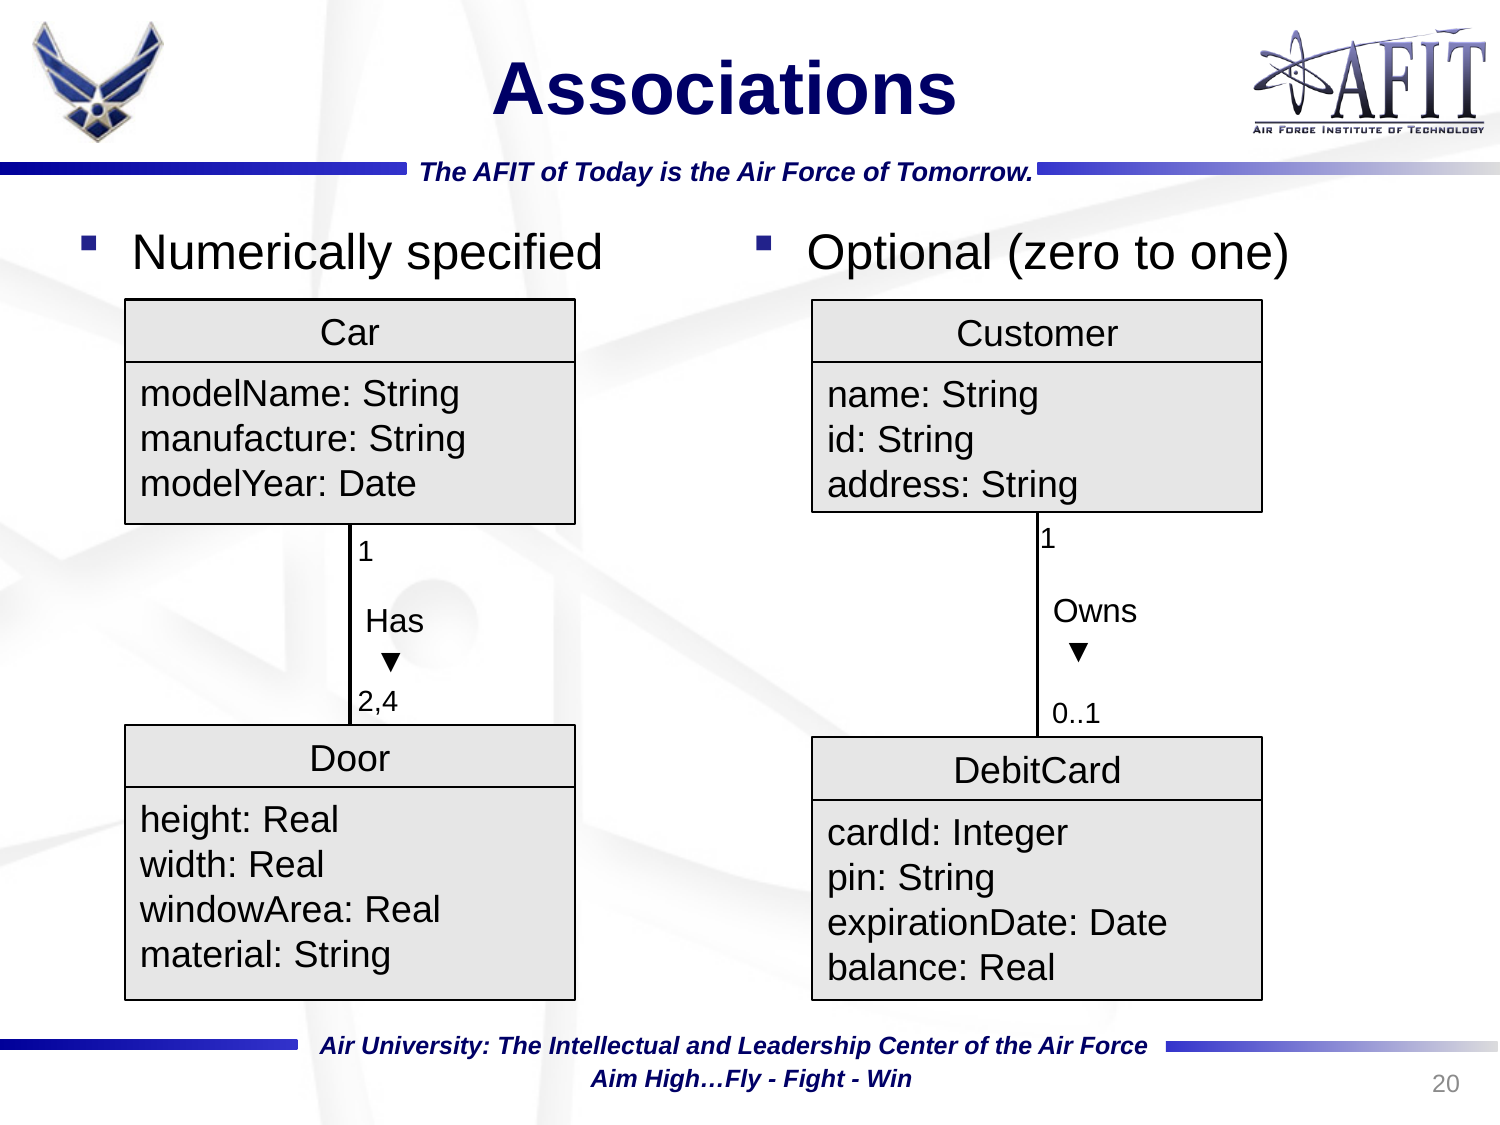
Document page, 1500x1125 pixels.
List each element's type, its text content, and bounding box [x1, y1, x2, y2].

text_box name: String id: String address: String [812, 362, 1263, 513]
text_box 1 [1025, 512, 1037, 563]
text_box 1 [342, 524, 349, 575]
text_box DebitCard [812, 737, 1263, 800]
text_box Door [124, 724, 575, 787]
text_box 1 [351, 524, 381, 575]
text_box cardId: Integer pin: String expirationDate: Date balance: Real [812, 800, 1263, 1000]
text_box 2,4 [354, 674, 425, 725]
text_box Owns ▼ [1041, 581, 1153, 677]
text_box modelName: String manufacture: String modelYear: Date [124, 361, 575, 525]
text_box Has ▼ [354, 591, 440, 687]
text_box 1 [1038, 512, 1063, 563]
list Optional (zero to one) [737, 212, 1413, 1013]
picture [32, 21, 87, 143]
text_box height: Real width: Real windowArea: Real material: String [124, 787, 575, 1000]
text_box 0..1 [1041, 687, 1125, 738]
text_box Customer [812, 299, 1263, 362]
slide_number 20 [1125, 1052, 1475, 1113]
title Associations [87, 0, 1363, 169]
text_box Car [124, 299, 575, 361]
list Numerically specified [62, 212, 737, 1013]
